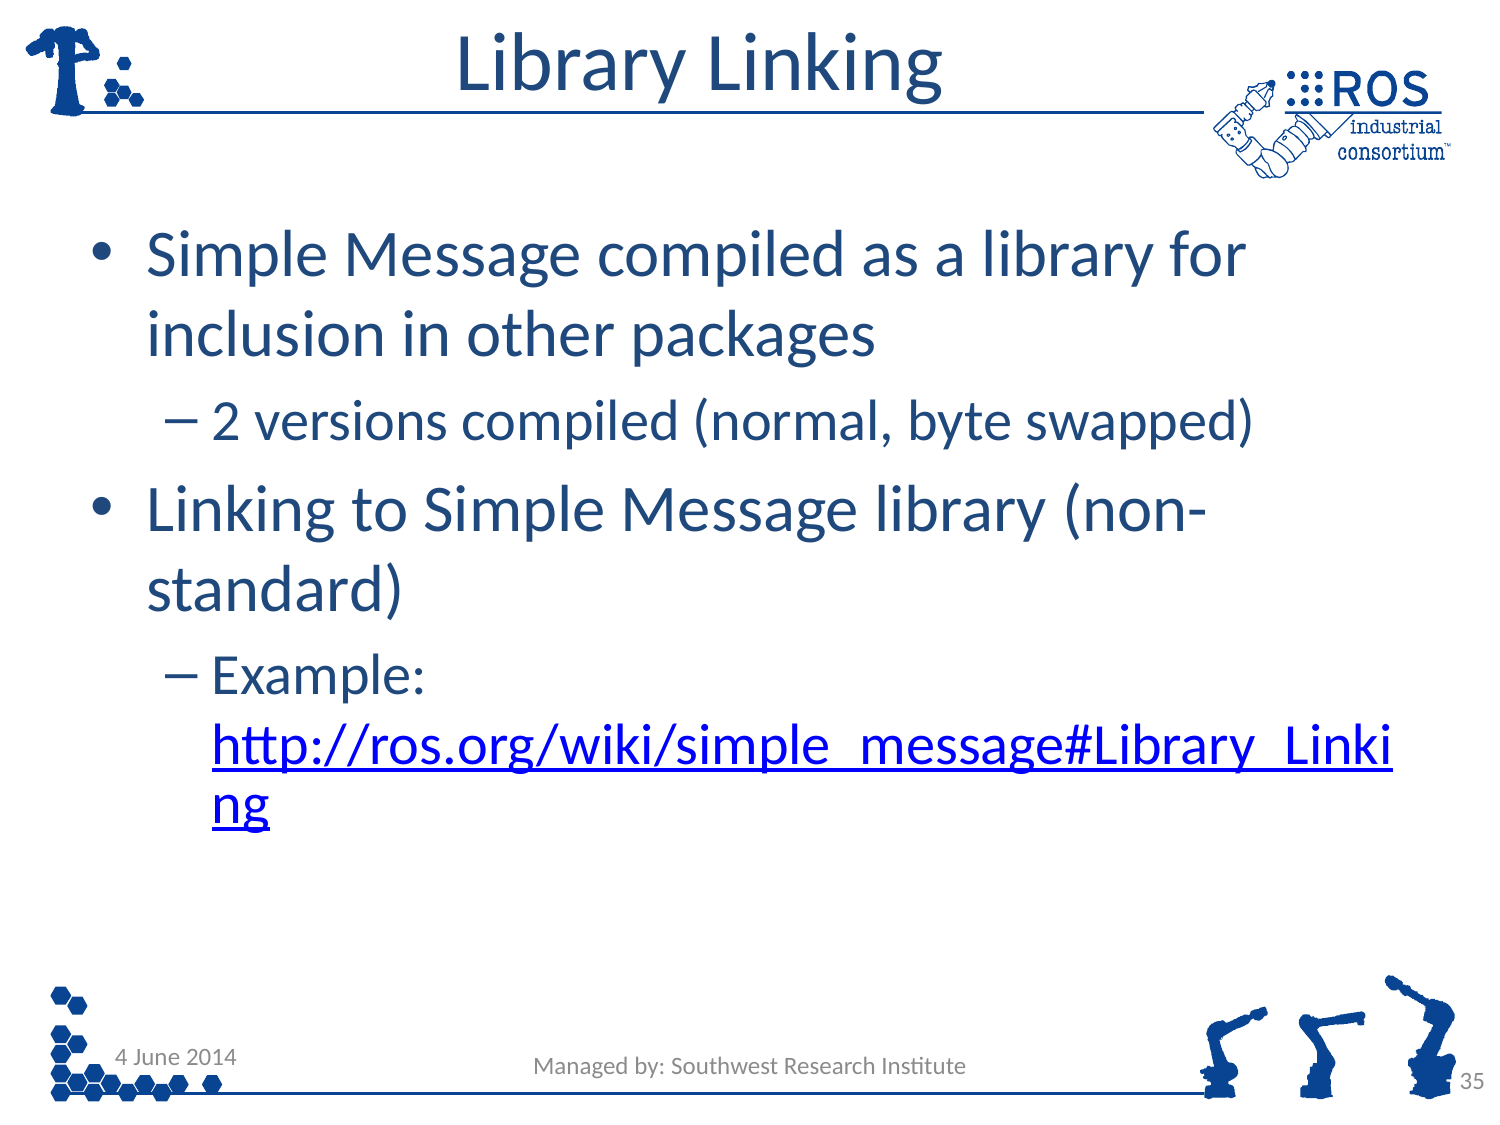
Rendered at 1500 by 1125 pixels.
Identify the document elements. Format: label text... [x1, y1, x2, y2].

title Library Linking [150, 0, 1250, 113]
footer Managed by: Southwest Research Institute [468, 1042, 1032, 1103]
list Simple Message compiled as a library for inclusion in other packages 2 versions compiled (normal, byte swapped) Linking to Simple Message library (non-standard) Example: http://ros.org/wiki/simple_message#Library_Linking [75, 202, 1425, 945]
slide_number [99, 1025, 388, 1085]
slide_number 35 [1149, 1050, 1500, 1110]
